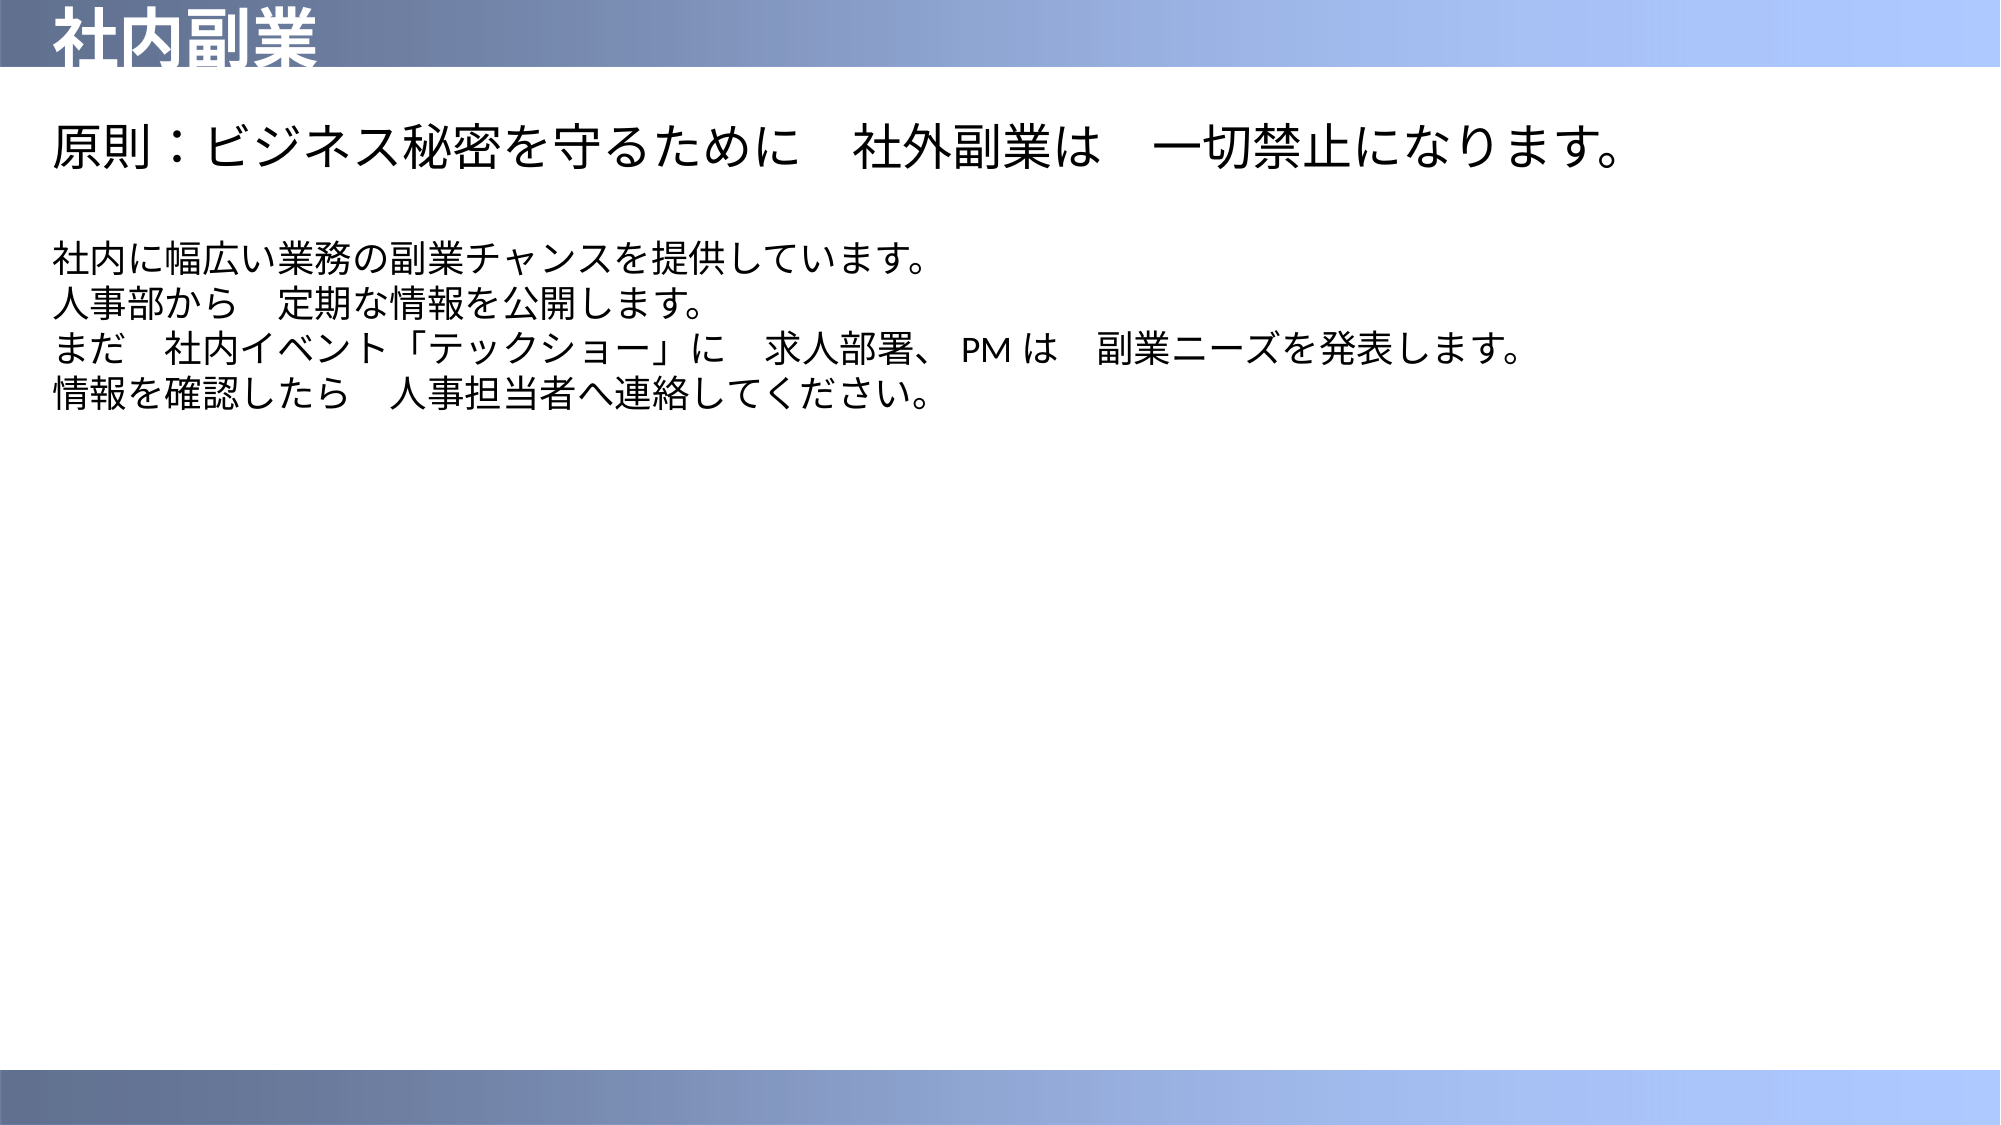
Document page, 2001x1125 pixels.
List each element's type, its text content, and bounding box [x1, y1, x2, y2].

title 社内副業 [52, 0, 1946, 78]
list 原則：ビジネス秘密を守るために 社外副業は 一切禁止になります。 社内に幅広い業務の副業チャンスを提供しています。 人事部から 定期な情報を公開します。 まだ 社内イベント「テックショー」に 求人部署、PMは 副業ニーズを発表します。 情報を確認したら 人事担当者へ連絡してください。 [52, 115, 1946, 419]
